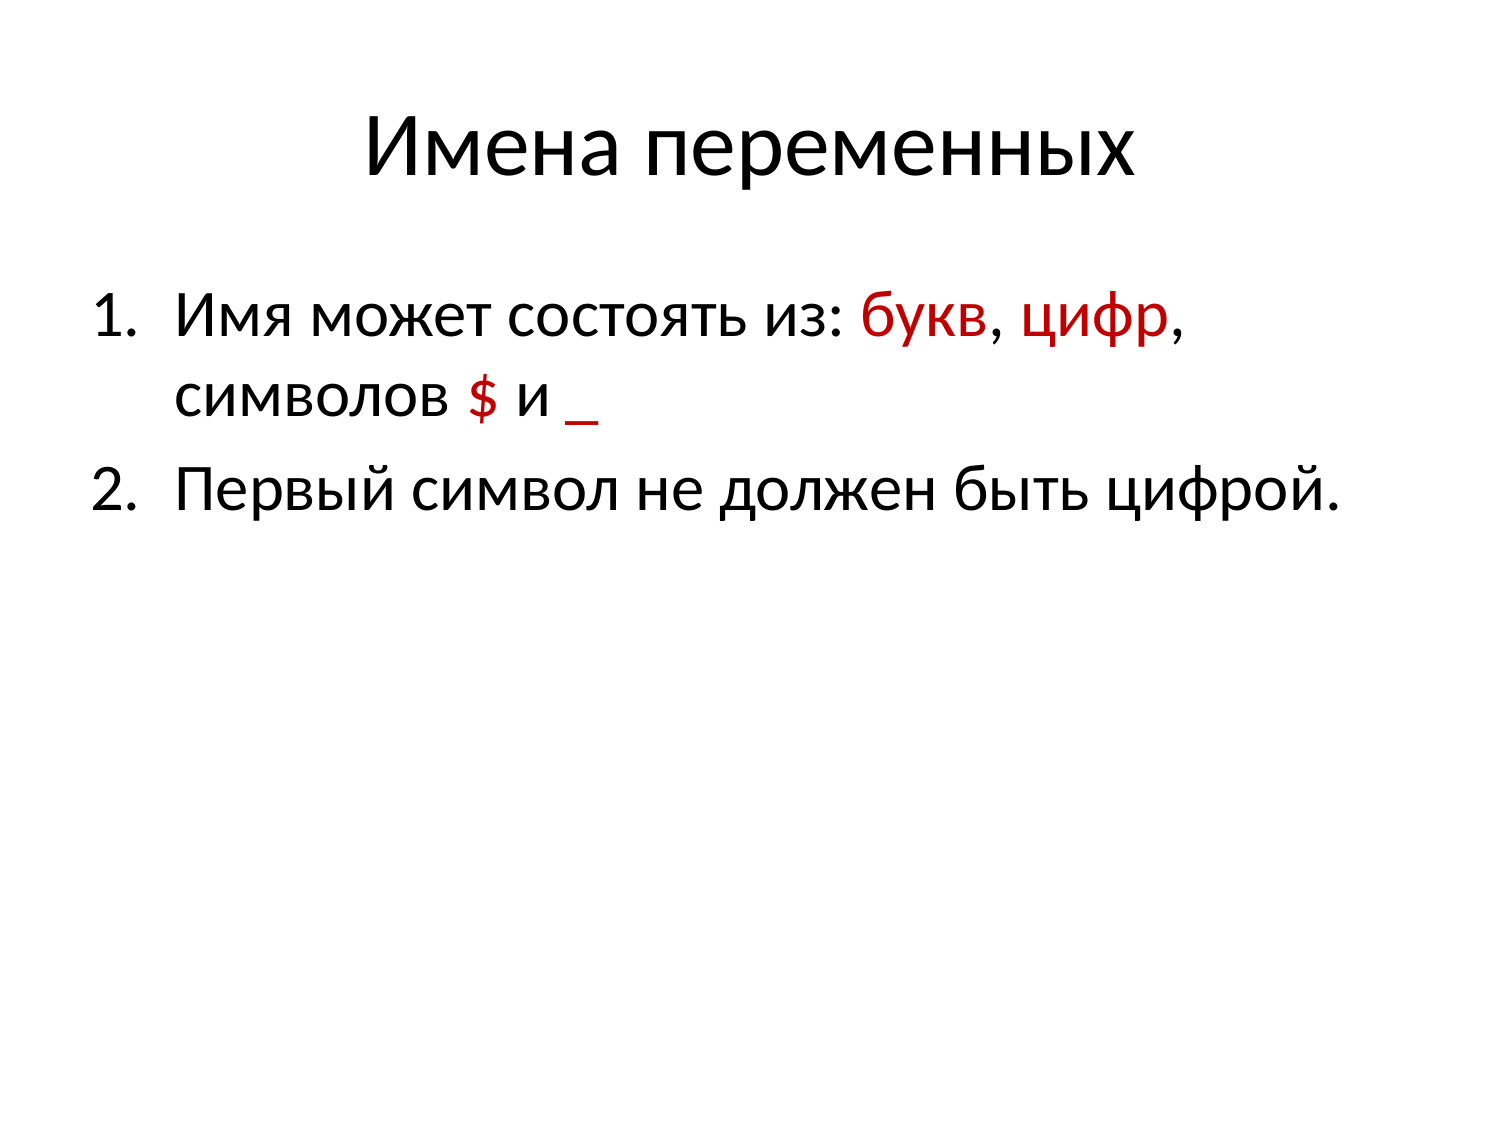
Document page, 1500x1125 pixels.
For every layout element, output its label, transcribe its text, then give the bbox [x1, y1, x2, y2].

title Имена переменных [75, 45, 1425, 233]
list Имя может состоять из: букв, цифр, символов $ и _ Первый символ не должен быть цифрой. [75, 262, 1425, 1005]
